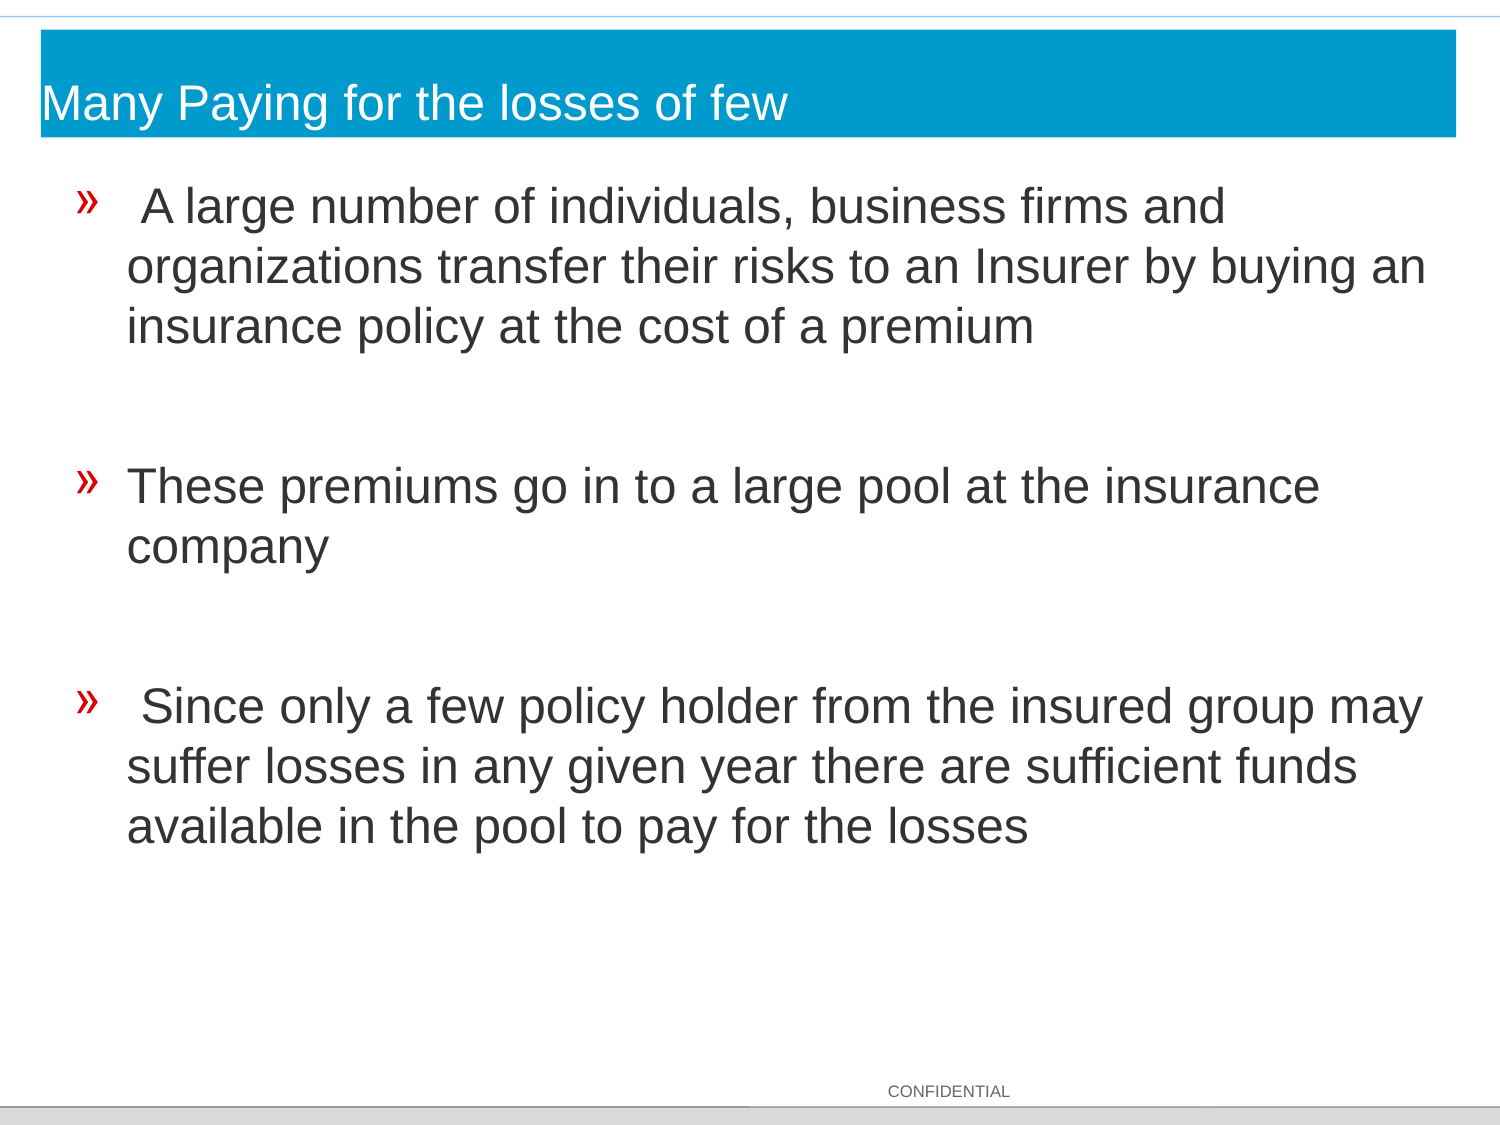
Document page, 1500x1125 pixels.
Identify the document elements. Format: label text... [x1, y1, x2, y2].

footer CONFIDENTIAL [672, 1073, 1227, 1109]
title Many Paying for the losses of few [40, 29, 1457, 138]
list A large number of individuals, business firms and organizations transfer their risks to an Insurer by buying an insurance policy at the cost of a premium These premiums go in to a large pool at the insurance company Since only a few policy holder from the insured group may suffer losses in any given year there are sufficient funds available in the pool to pay for the losses [40, 165, 1455, 1023]
